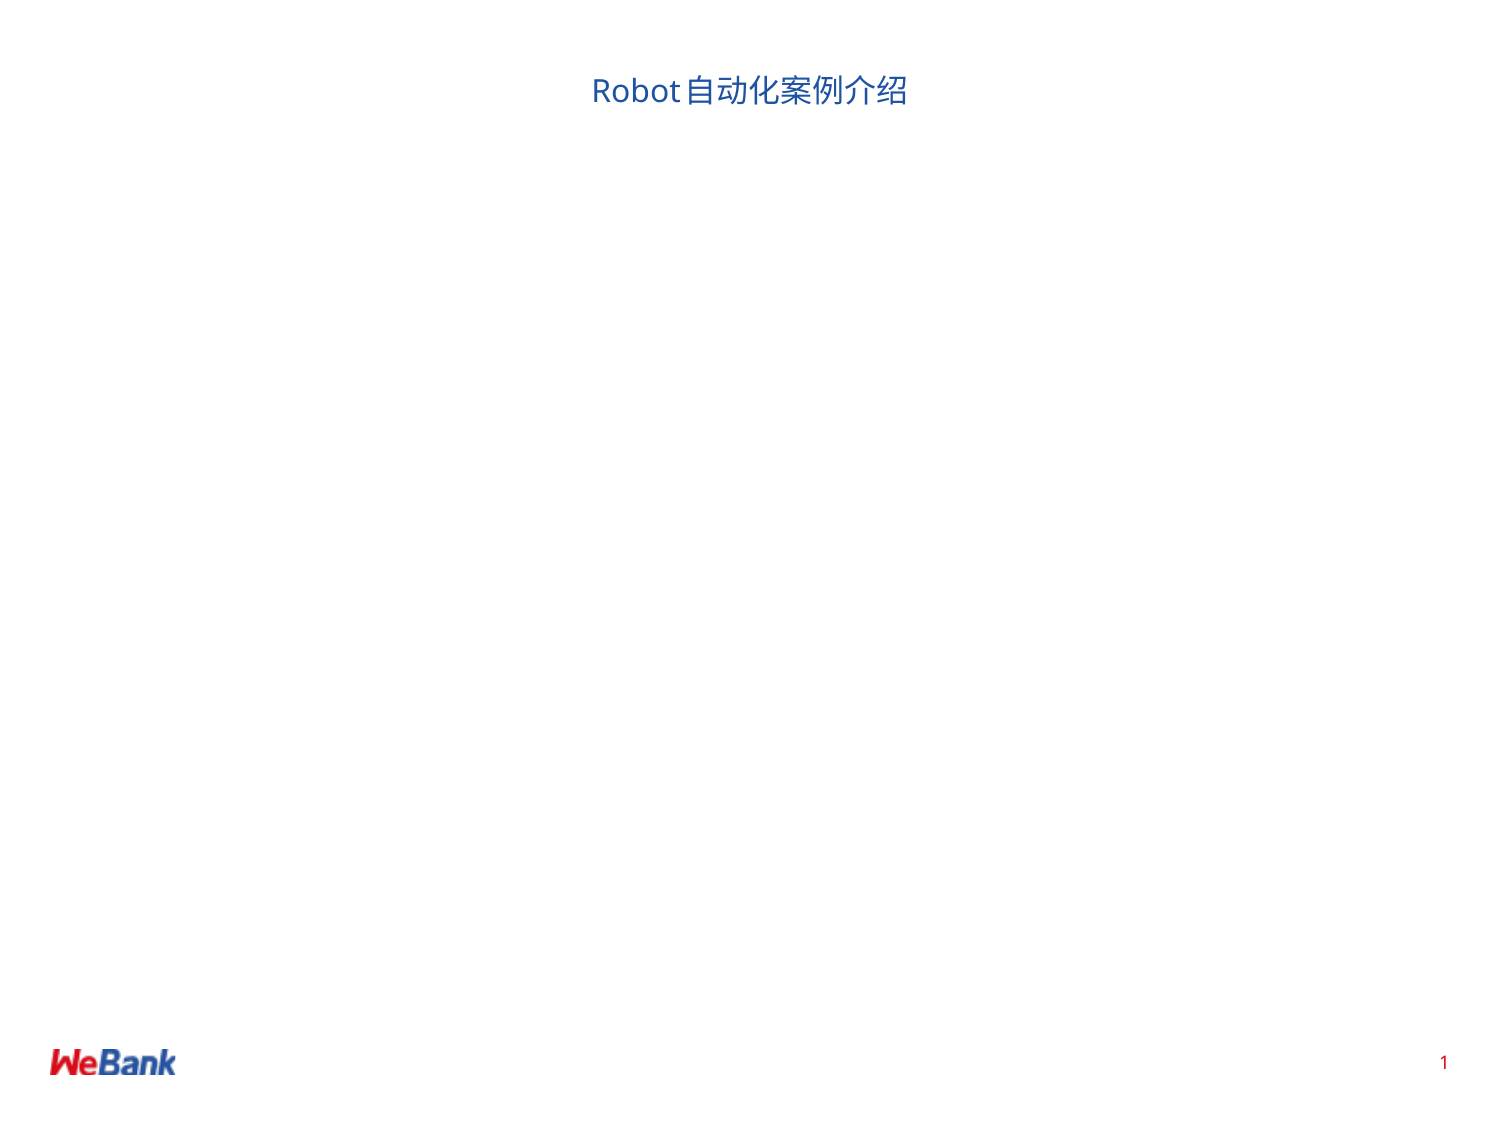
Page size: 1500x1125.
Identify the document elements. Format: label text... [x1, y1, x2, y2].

slide_number 1 [1112, 1049, 1450, 1076]
title Robot自动化案例介绍 [50, 75, 1450, 149]
